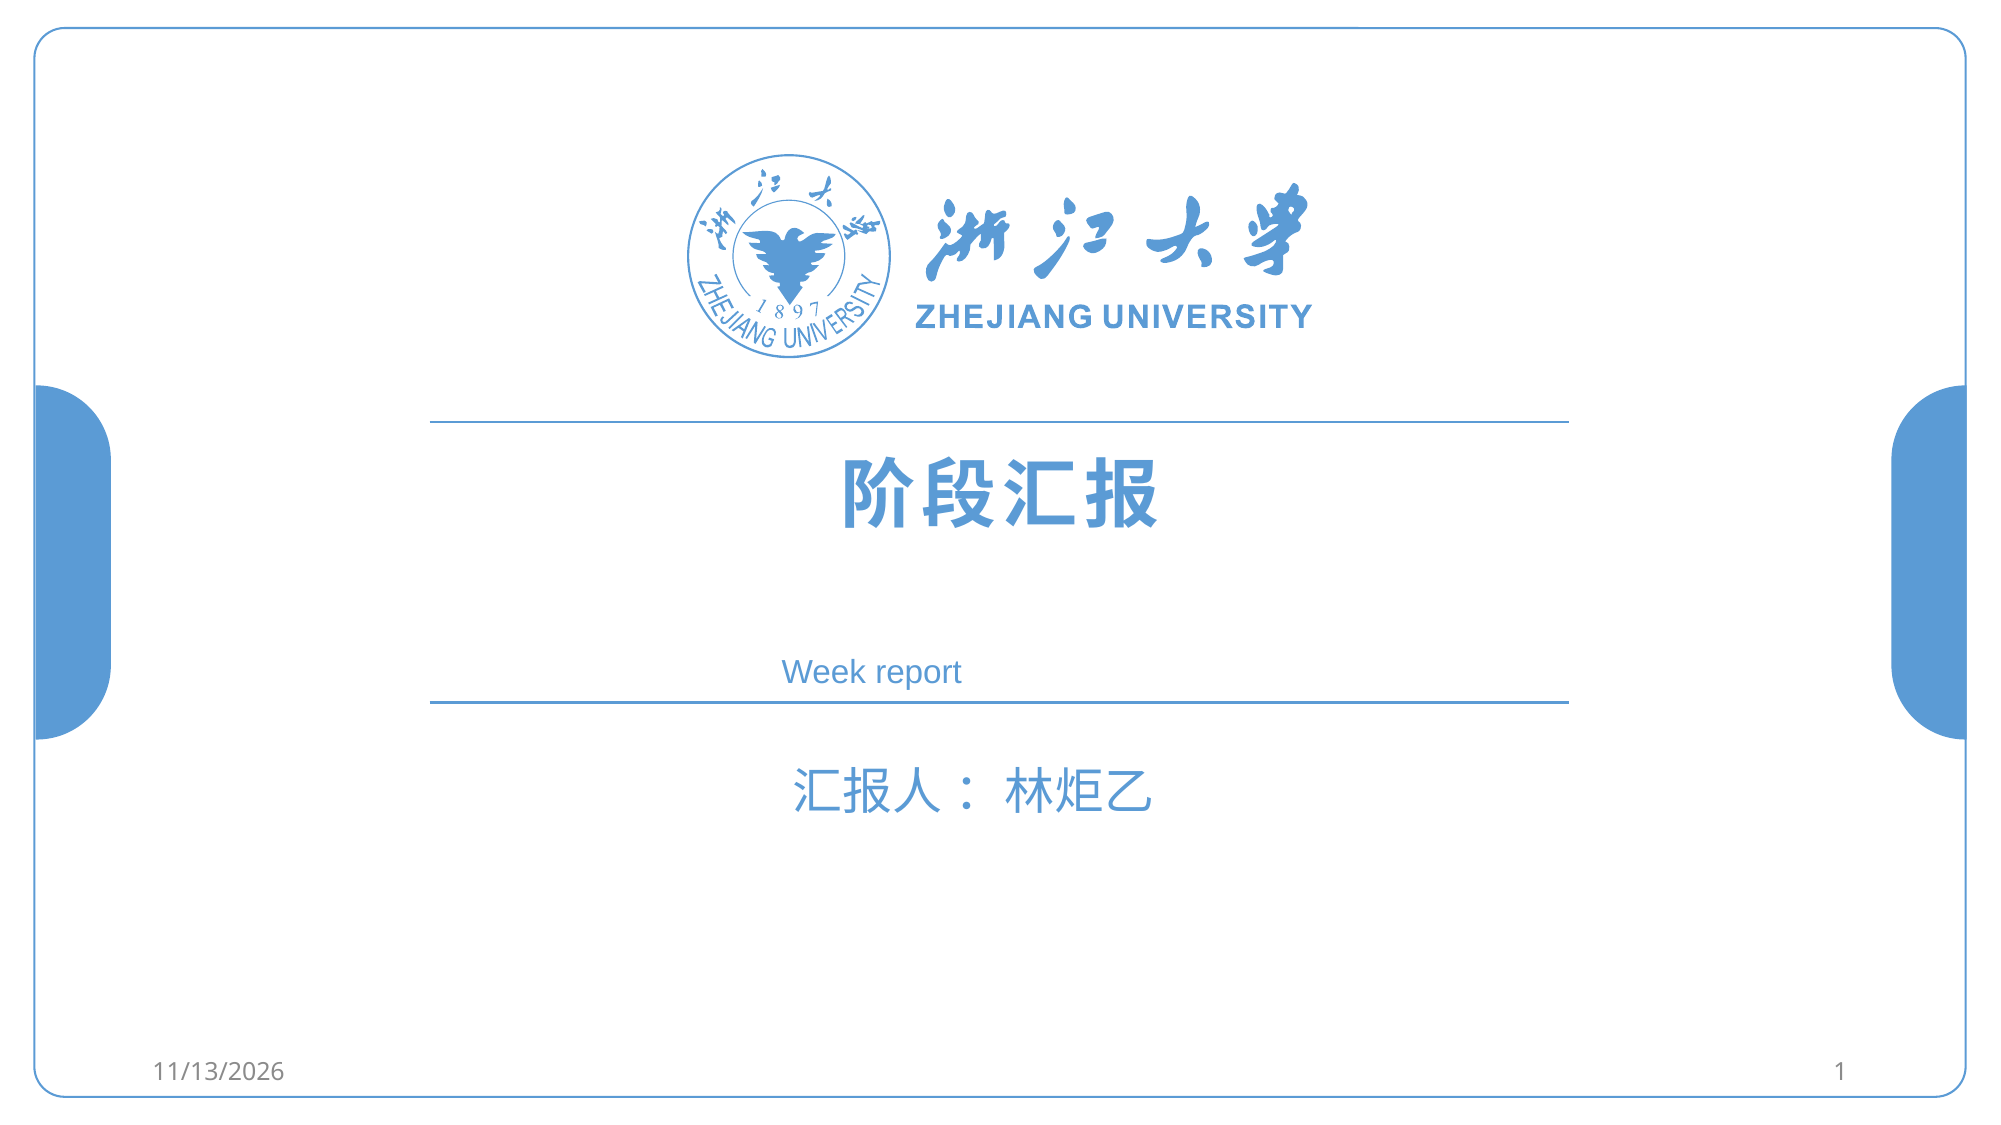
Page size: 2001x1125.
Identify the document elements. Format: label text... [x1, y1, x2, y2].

text_box [915, 304, 935, 329]
text_box [771, 175, 781, 186]
text_box [1044, 304, 1064, 328]
text_box [943, 199, 956, 218]
text_box [1033, 236, 1070, 279]
text_box [858, 273, 881, 286]
text_box [1069, 304, 1091, 329]
text_box [710, 298, 734, 317]
text_box [1235, 304, 1255, 329]
text_box [1260, 304, 1266, 328]
text_box [1211, 304, 1233, 329]
text_box [1083, 211, 1114, 254]
text_box [850, 294, 870, 306]
text_box [784, 328, 796, 349]
text_box [732, 199, 846, 297]
text_box [849, 214, 881, 235]
text_box [710, 207, 736, 250]
text_box 阶段汇报 [397, 439, 1603, 545]
text_box [833, 307, 855, 328]
text_box [939, 304, 959, 328]
slide_number 1 [1412, 1042, 1863, 1103]
text_box [706, 229, 714, 234]
text_box [697, 273, 722, 293]
text_box [812, 319, 827, 340]
text_box [761, 328, 776, 348]
text_box [1017, 304, 1041, 328]
text_box [774, 304, 784, 319]
text_box [745, 321, 766, 344]
text_box [1162, 304, 1184, 328]
text_box [770, 184, 780, 193]
text_box [808, 175, 832, 202]
text_box [809, 323, 819, 343]
text_box [731, 318, 751, 339]
text_box Week report [766, 642, 1238, 698]
text_box [844, 301, 865, 317]
text_box [1009, 304, 1014, 328]
text_box [687, 154, 891, 359]
text_box [825, 314, 843, 335]
text_box [842, 224, 859, 240]
text_box [720, 310, 740, 325]
text_box [853, 283, 875, 298]
text_box [965, 304, 983, 329]
text_box [33, 26, 1967, 1098]
text_box [797, 326, 812, 348]
text_box [1146, 195, 1210, 263]
text_box [1052, 220, 1066, 237]
text_box [925, 209, 1010, 282]
text_box [793, 304, 803, 320]
text_box [761, 168, 767, 177]
text_box [1243, 182, 1308, 276]
text_box [1063, 197, 1076, 215]
text_box [742, 227, 836, 306]
text_box [750, 187, 764, 207]
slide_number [137, 1042, 588, 1103]
text_box [1290, 304, 1313, 328]
text_box [809, 301, 819, 317]
text_box [704, 285, 728, 305]
text_box [1188, 304, 1206, 329]
text_box [826, 198, 832, 207]
text_box [756, 299, 767, 314]
text_box [1153, 304, 1159, 328]
text_box [1269, 304, 1288, 328]
text_box [34, 384, 112, 741]
text_box [1129, 304, 1148, 328]
text_box [986, 304, 1002, 329]
text_box [1103, 304, 1123, 329]
text_box [698, 220, 707, 227]
text_box [1197, 248, 1212, 268]
